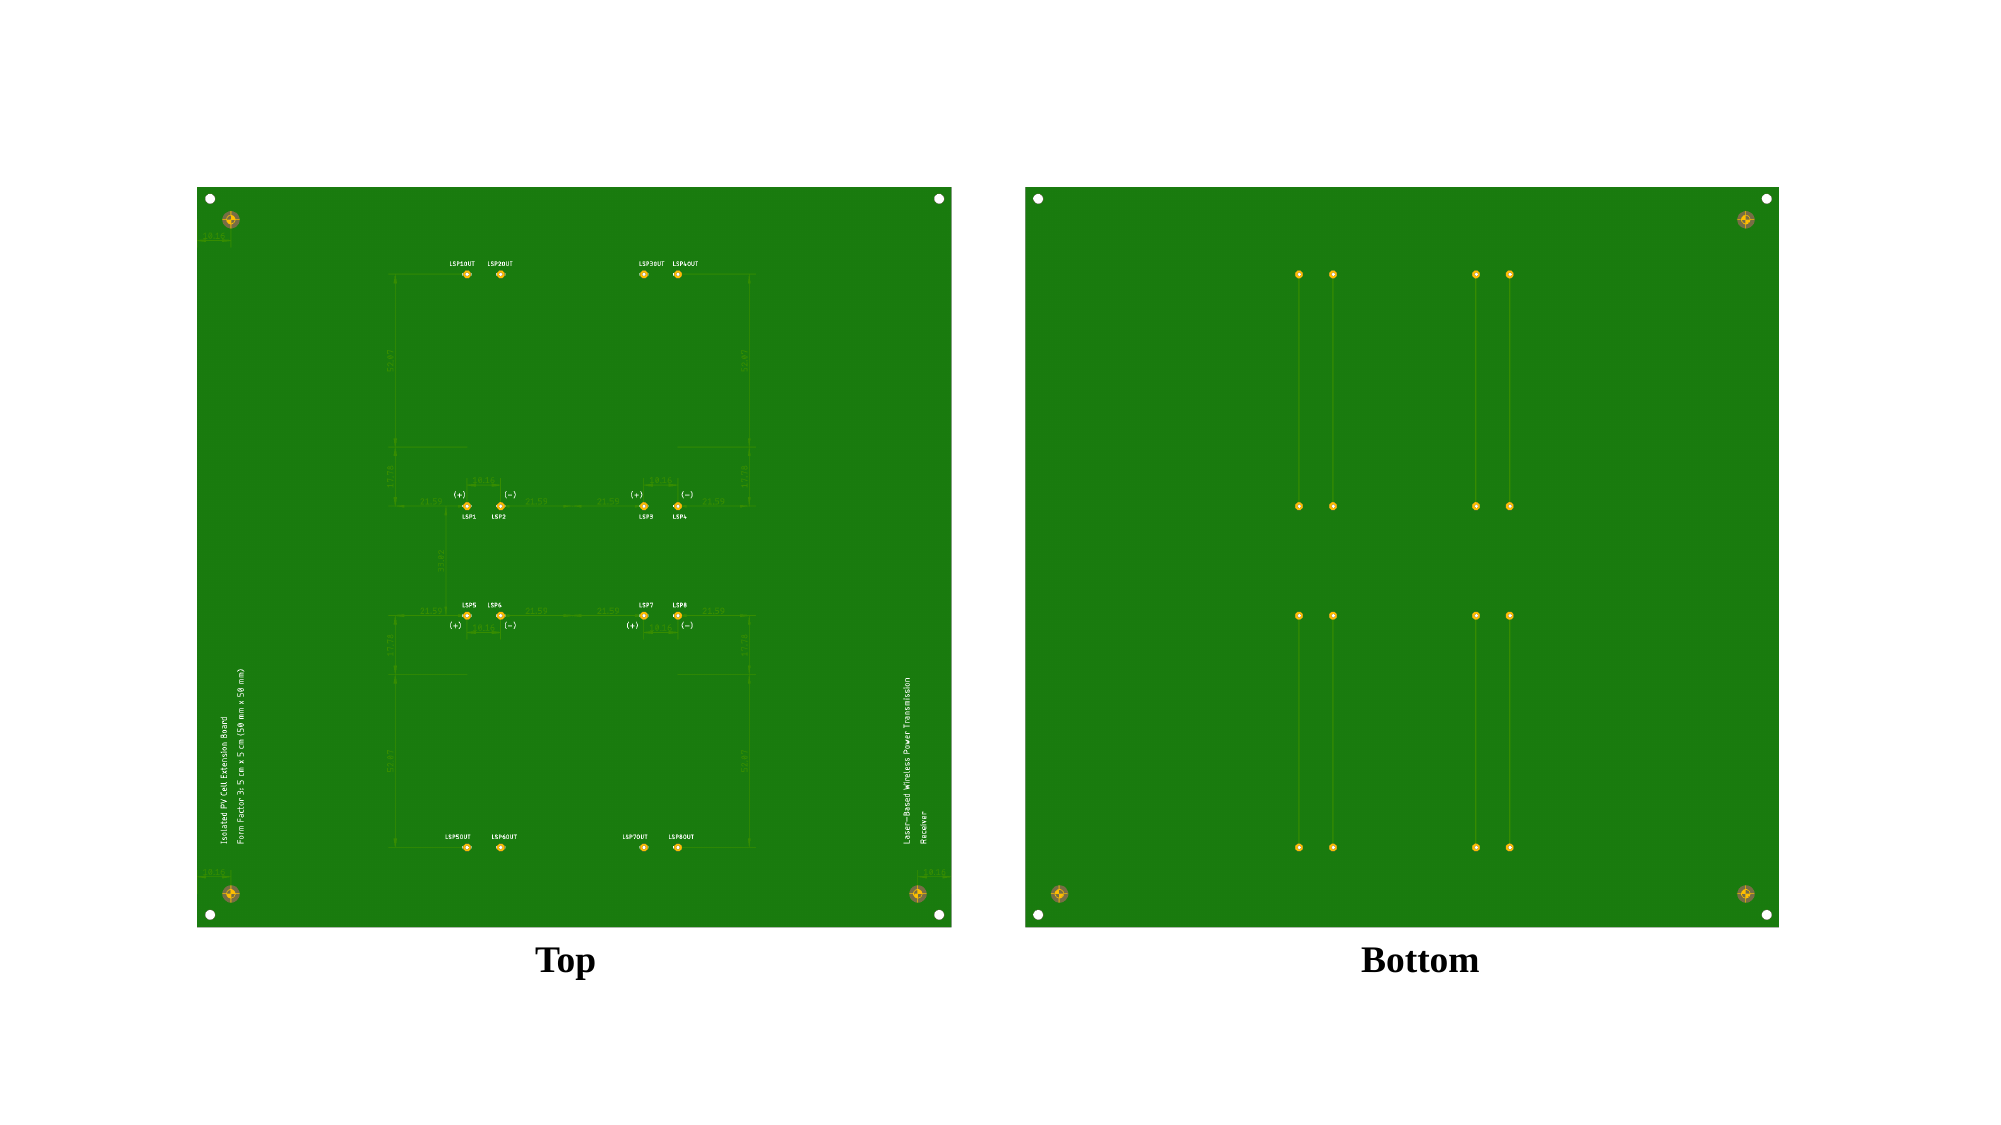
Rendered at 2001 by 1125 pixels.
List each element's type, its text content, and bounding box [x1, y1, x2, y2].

picture [0, 154, 2000, 928]
text_box Bottom [1285, 928, 1556, 987]
text_box Top [430, 928, 702, 987]
